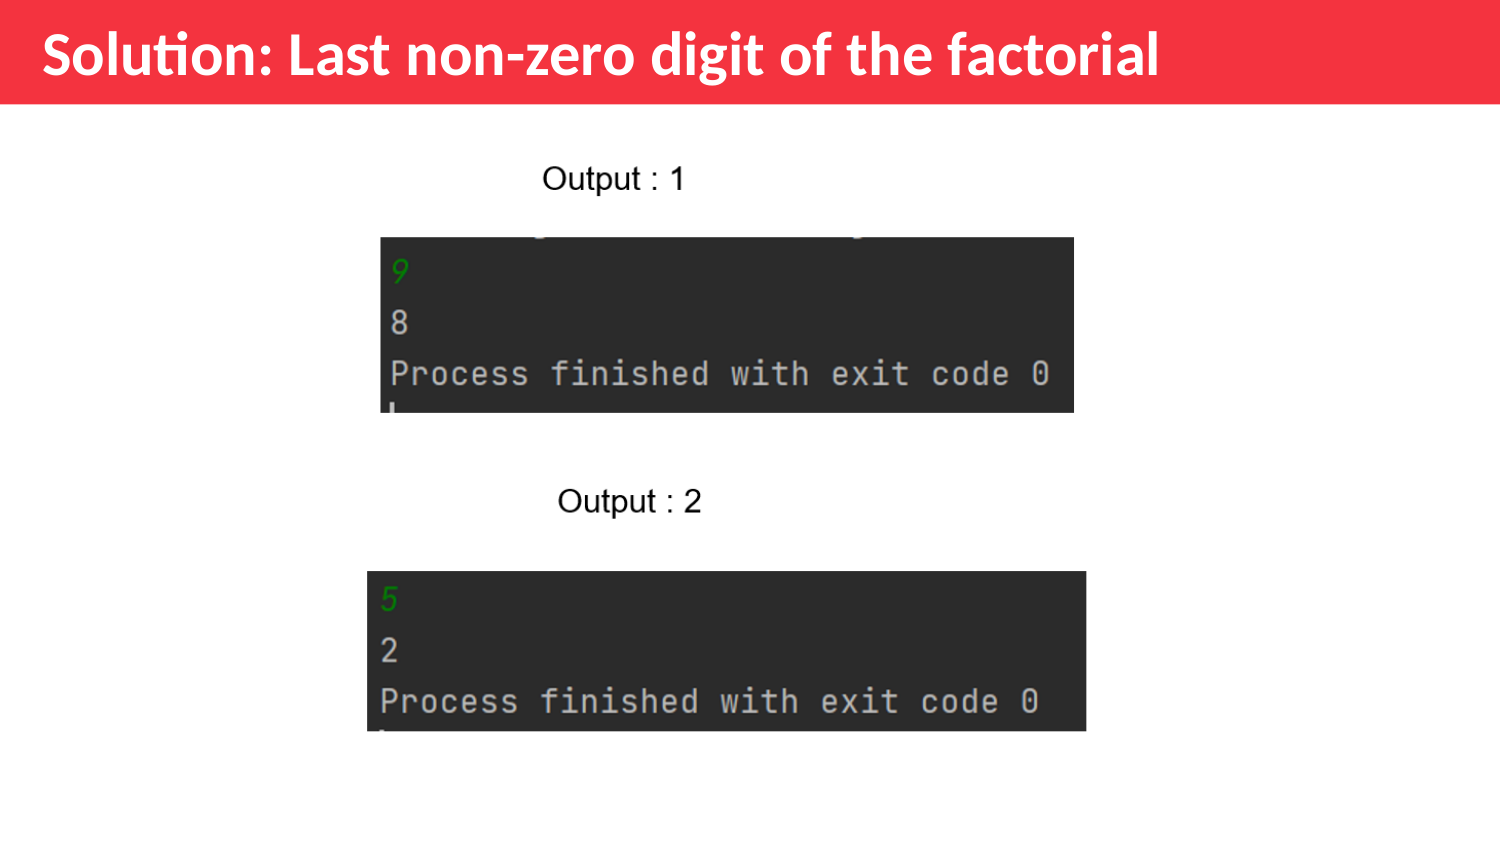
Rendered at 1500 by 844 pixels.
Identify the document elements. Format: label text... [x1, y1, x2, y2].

picture [212, 116, 1260, 795]
text_box Solution: Last non-zero digit of the factorial [27, 0, 1189, 102]
text_box [0, 0, 1500, 105]
